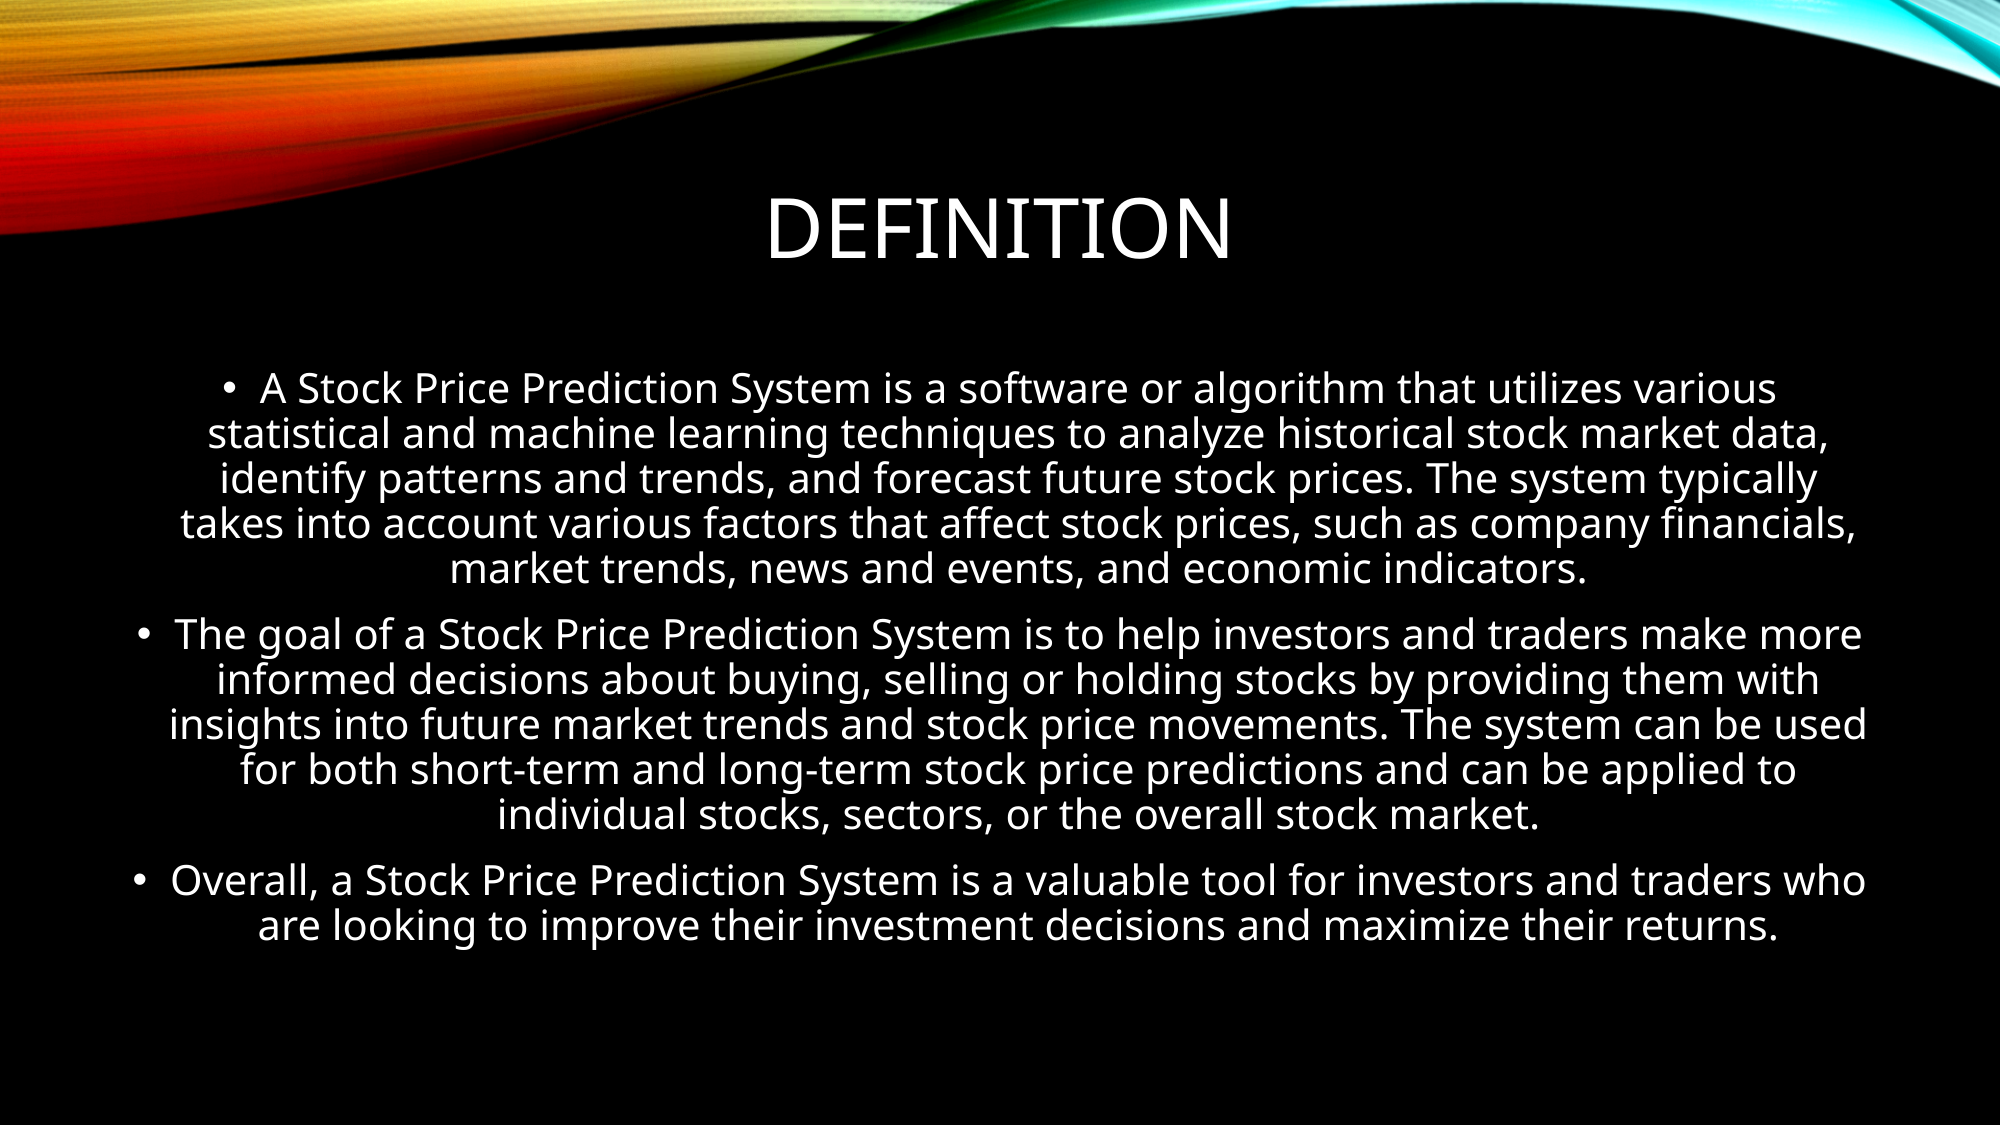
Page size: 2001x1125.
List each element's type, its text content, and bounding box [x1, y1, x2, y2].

picture [0, 0, 2000, 237]
list A Stock Price Prediction System is a software or algorithm that utilizes various statistical and machine learning techniques to analyze historical stock market data, identify patterns and trends, and forecast future stock prices. The system typically takes into account various factors that affect stock prices, such as company financials, market trends, news and events, and economic indicators. The goal of a Stock Price Prediction System is to help investors and traders make more informed decisions about buying, selling or holding stocks by providing them with insights into future market trends and stock price movements. The system can be used for both short-term and long-term stock price predictions and can be applied to individual stocks, sectors, or the overall stock market. Overall, a Stock Price Prediction System is a valuable tool for investors and traders who are looking to improve their investment decisions and maximize their returns. [112, 360, 1888, 1021]
title Definition [112, 125, 1888, 338]
